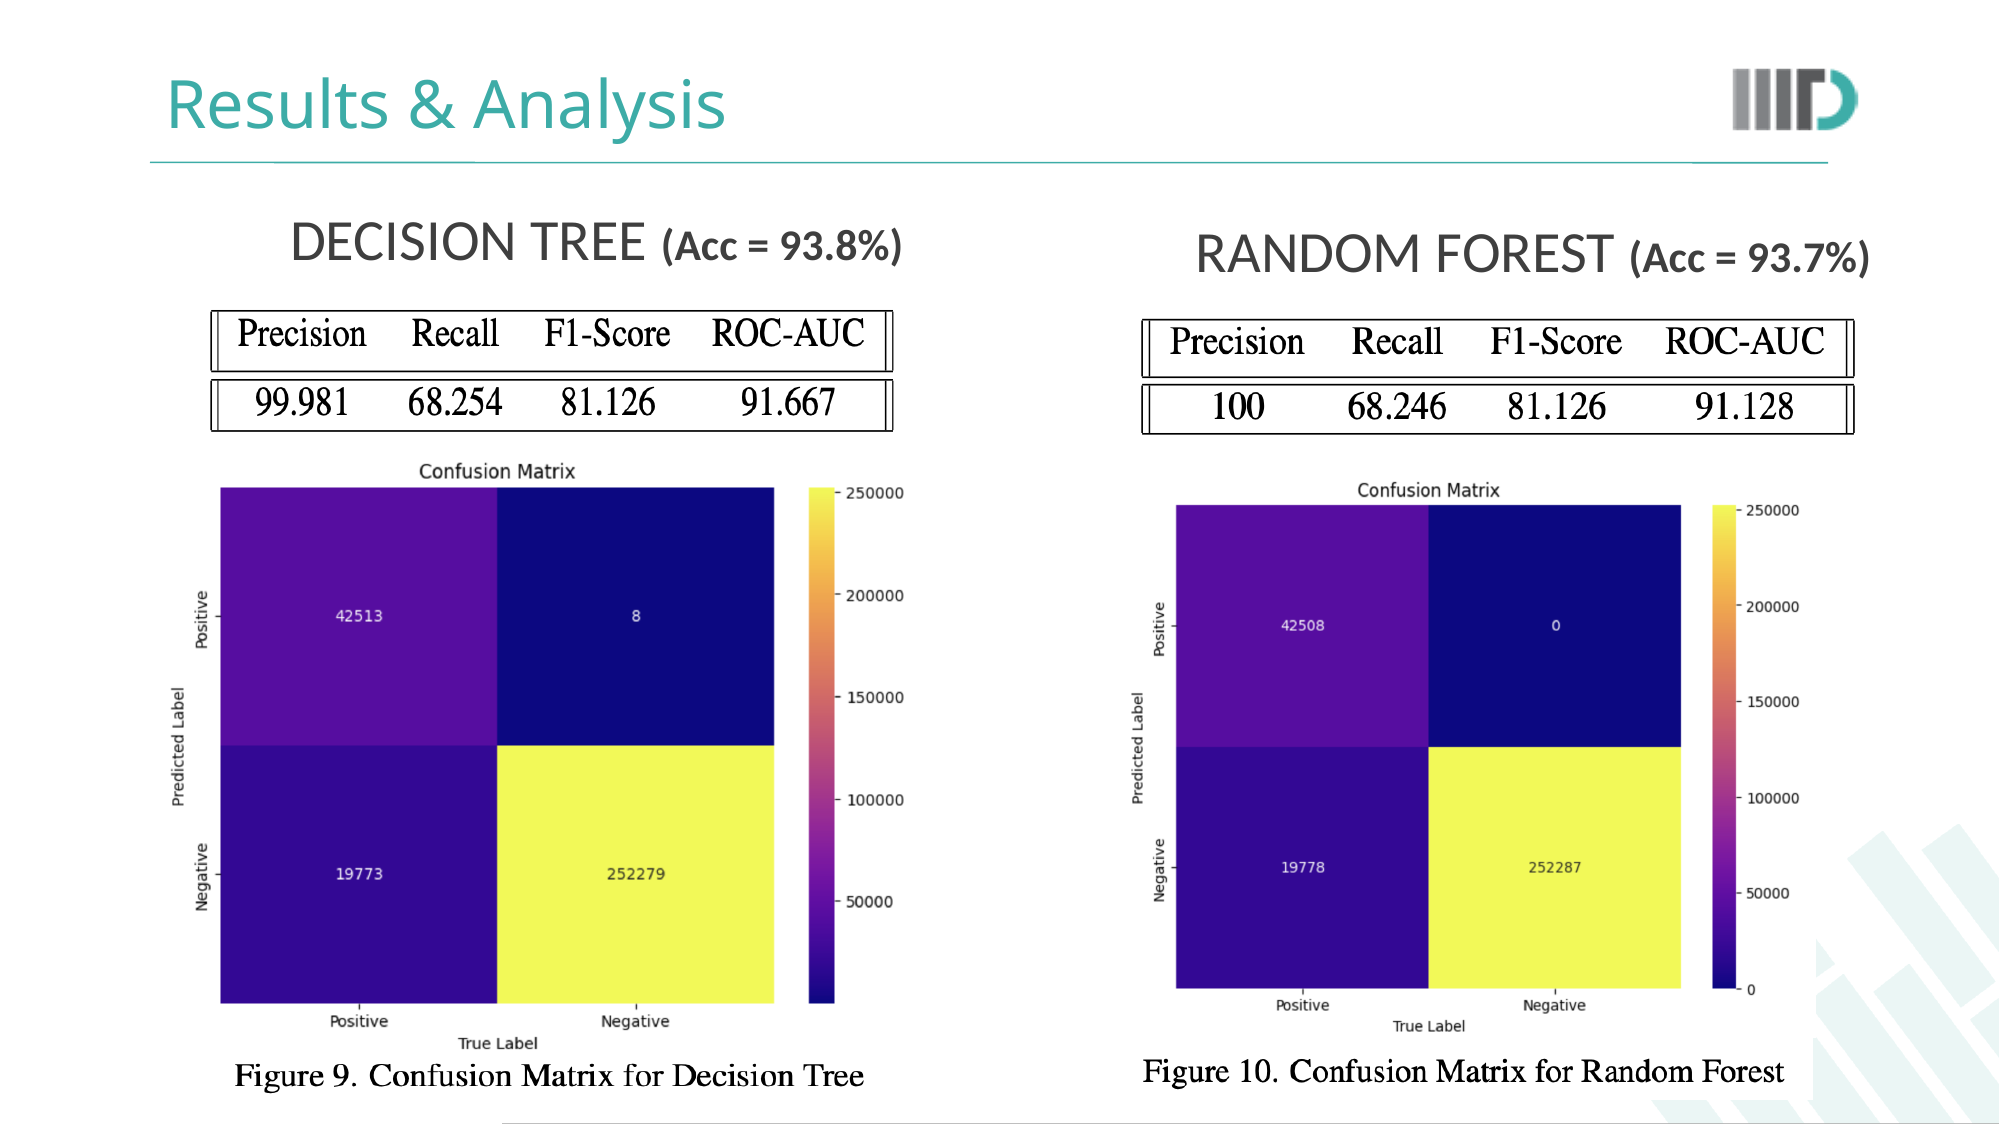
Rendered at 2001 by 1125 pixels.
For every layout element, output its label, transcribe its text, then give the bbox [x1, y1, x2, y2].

title Results & Analysis [150, 52, 1648, 163]
picture [161, 0, 2000, 1125]
text_box DECISION TREE (Acc = 93.8%) [275, 194, 967, 284]
text_box RANDOM FOREST (Acc = 93.7%) [1180, 207, 1897, 297]
